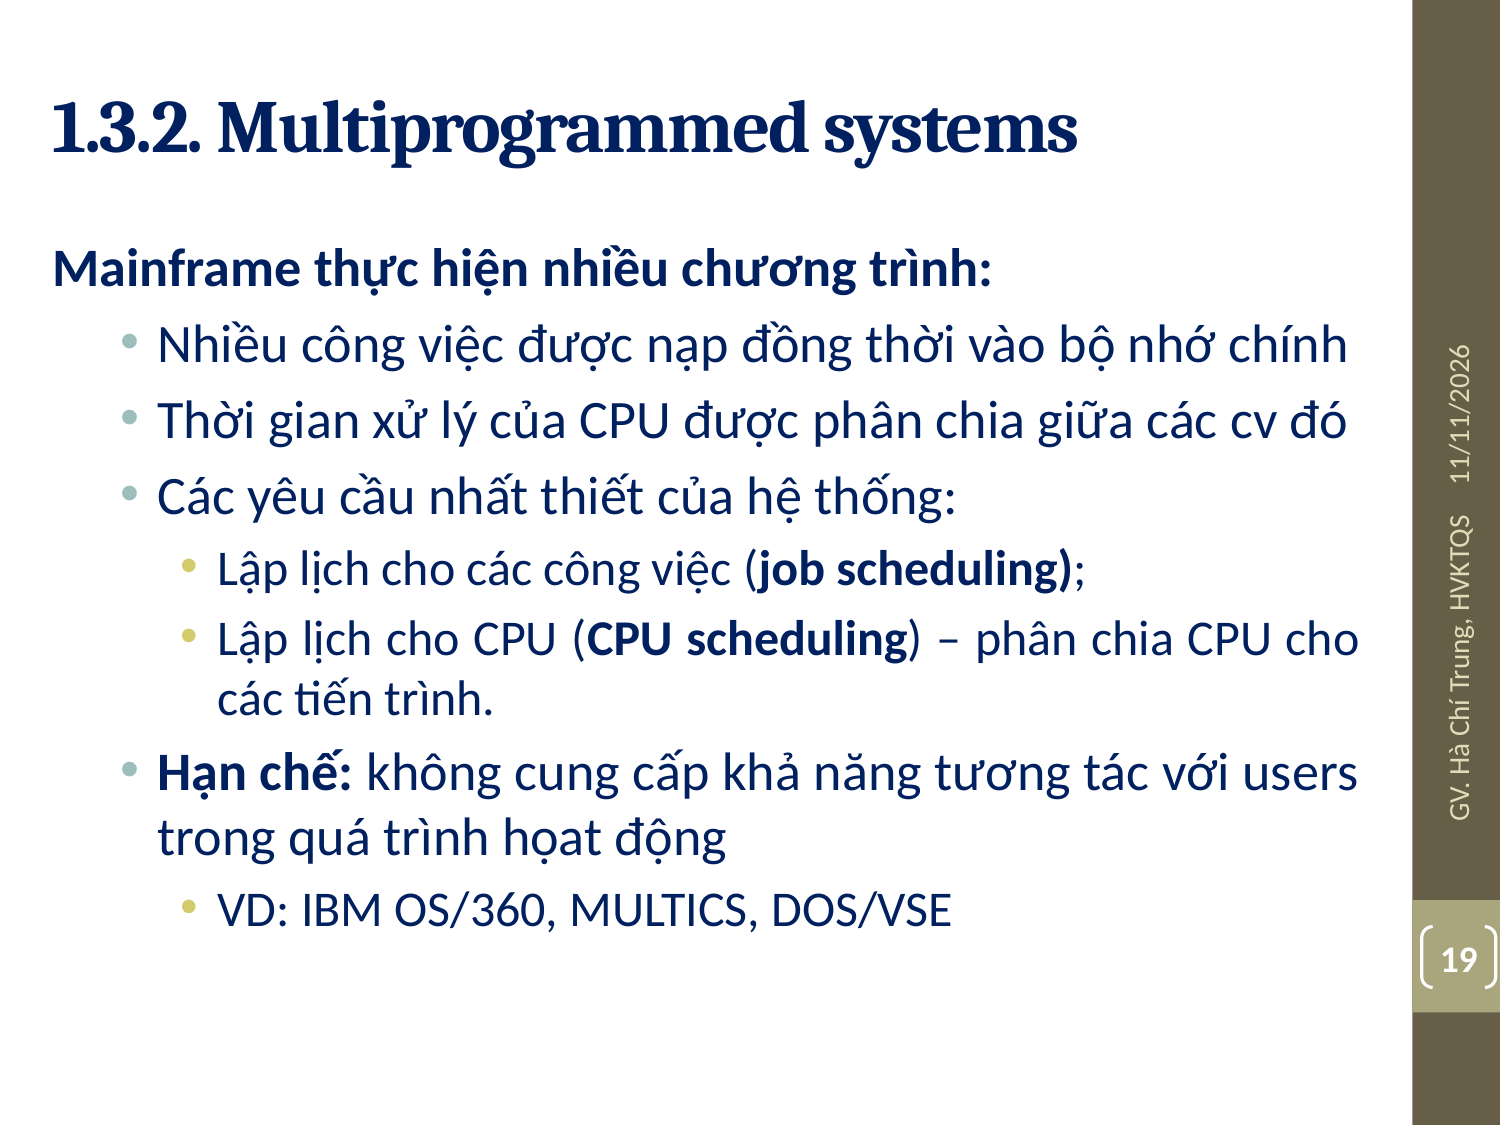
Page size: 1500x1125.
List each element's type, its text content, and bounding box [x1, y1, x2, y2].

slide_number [1427, 100, 1488, 500]
list Mainframe thực hiện nhiều chương trình: Nhiều công việc được nạp đồng thời vào bộ nhớ chính Thời gian xử lý của CPU được phân chia giữa các cv đó Các yêu cầu nhất thiết của hệ thống: Lập lịch cho các công việc (job scheduling); Lập lịch cho CPU (CPU scheduling) – phân chia CPU cho các tiến trình. Hạn chế: không cung cấp khả năng tương tác với users trong quá trình họat động VD: IBM OS/360, MULTICS, DOS/VSE [37, 224, 1375, 1100]
slide_number 19 [1420, 925, 1498, 990]
title 1.3.2. Multiprogrammed systems [37, 45, 1375, 200]
footer GV. Hà Chí Trung, HVKTQS [1427, 500, 1488, 889]
